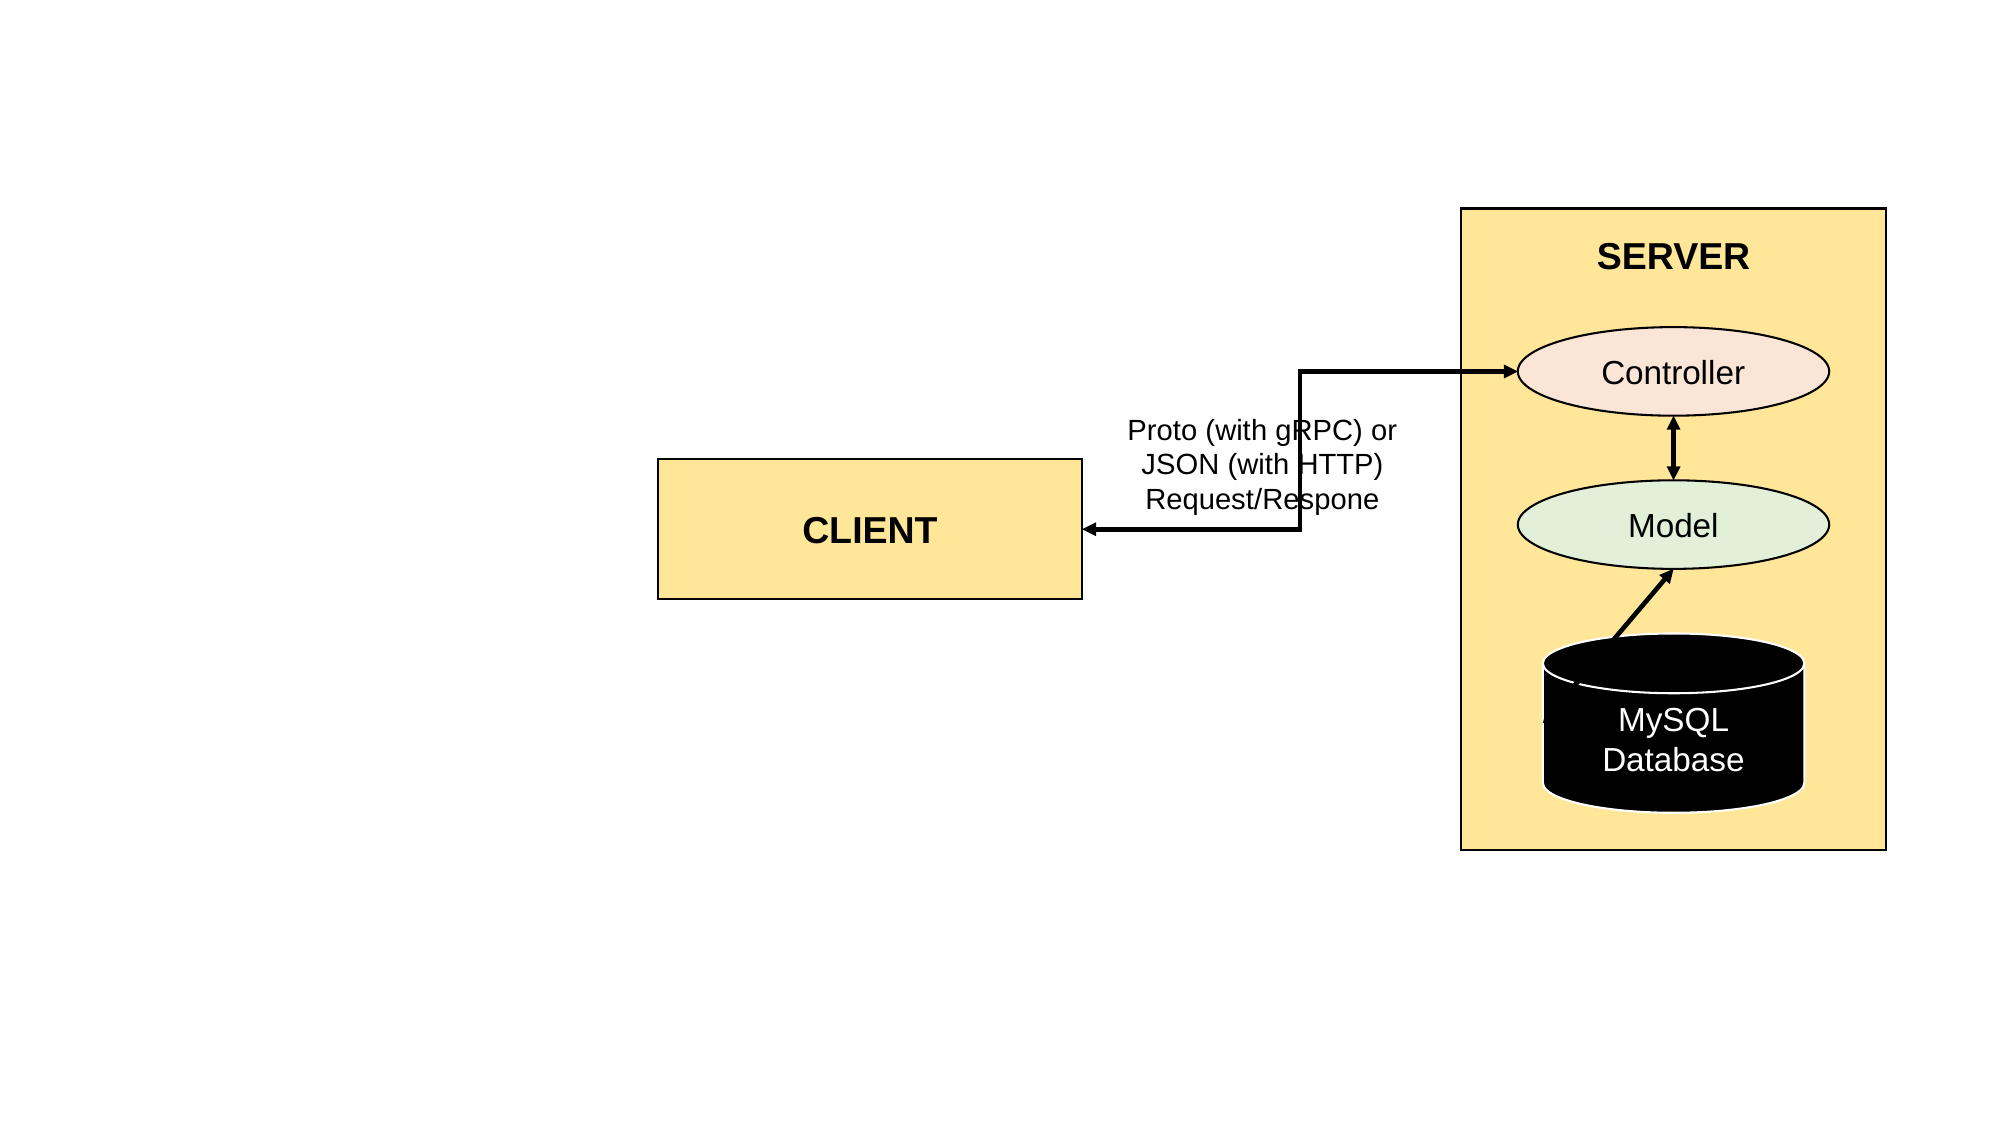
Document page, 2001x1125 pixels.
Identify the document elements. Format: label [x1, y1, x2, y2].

text_box [1461, 208, 1886, 850]
text_box [657, 459, 1083, 600]
text_box [1076, 403, 1082, 459]
text_box [1082, 371, 1518, 530]
